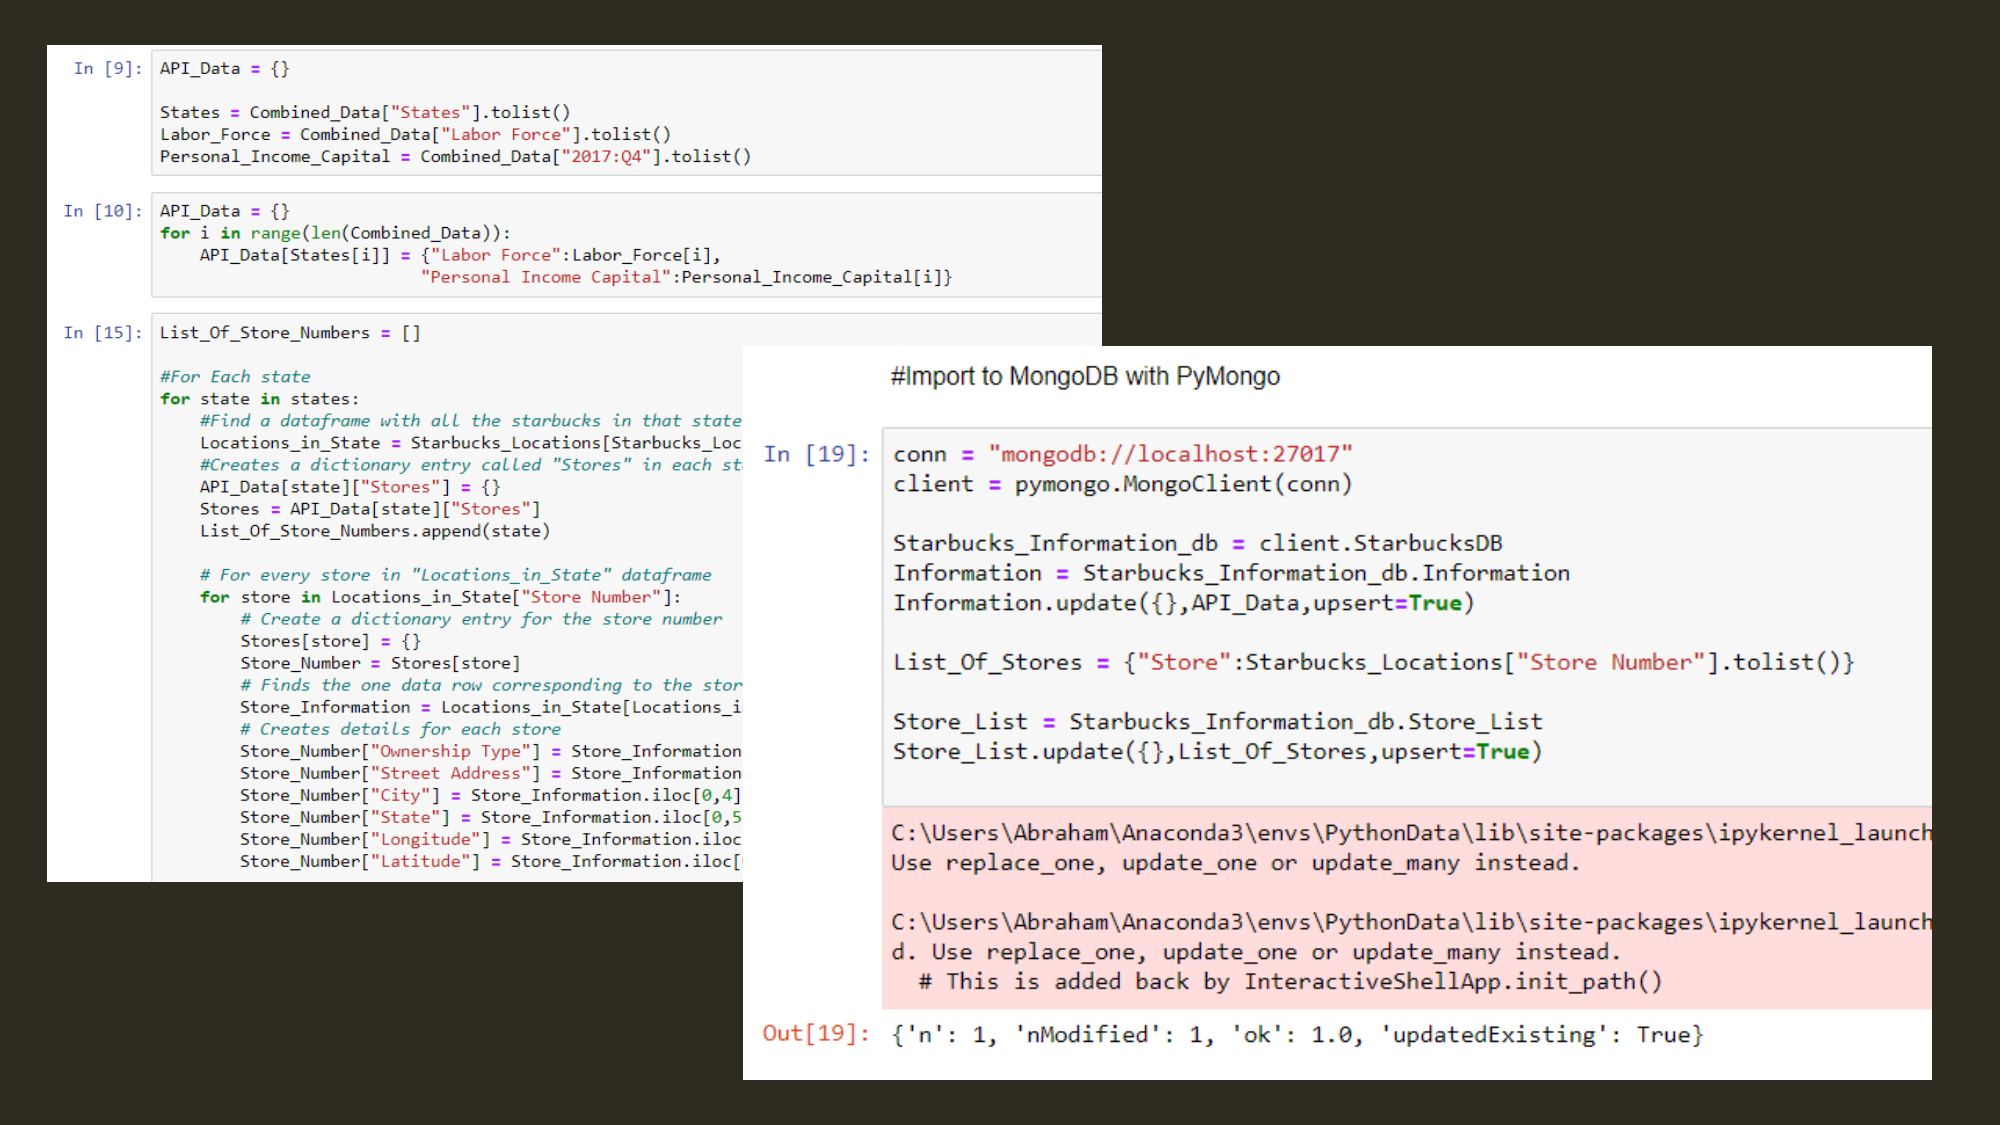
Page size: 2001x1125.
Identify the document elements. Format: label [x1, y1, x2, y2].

picture [47, 45, 1932, 1080]
